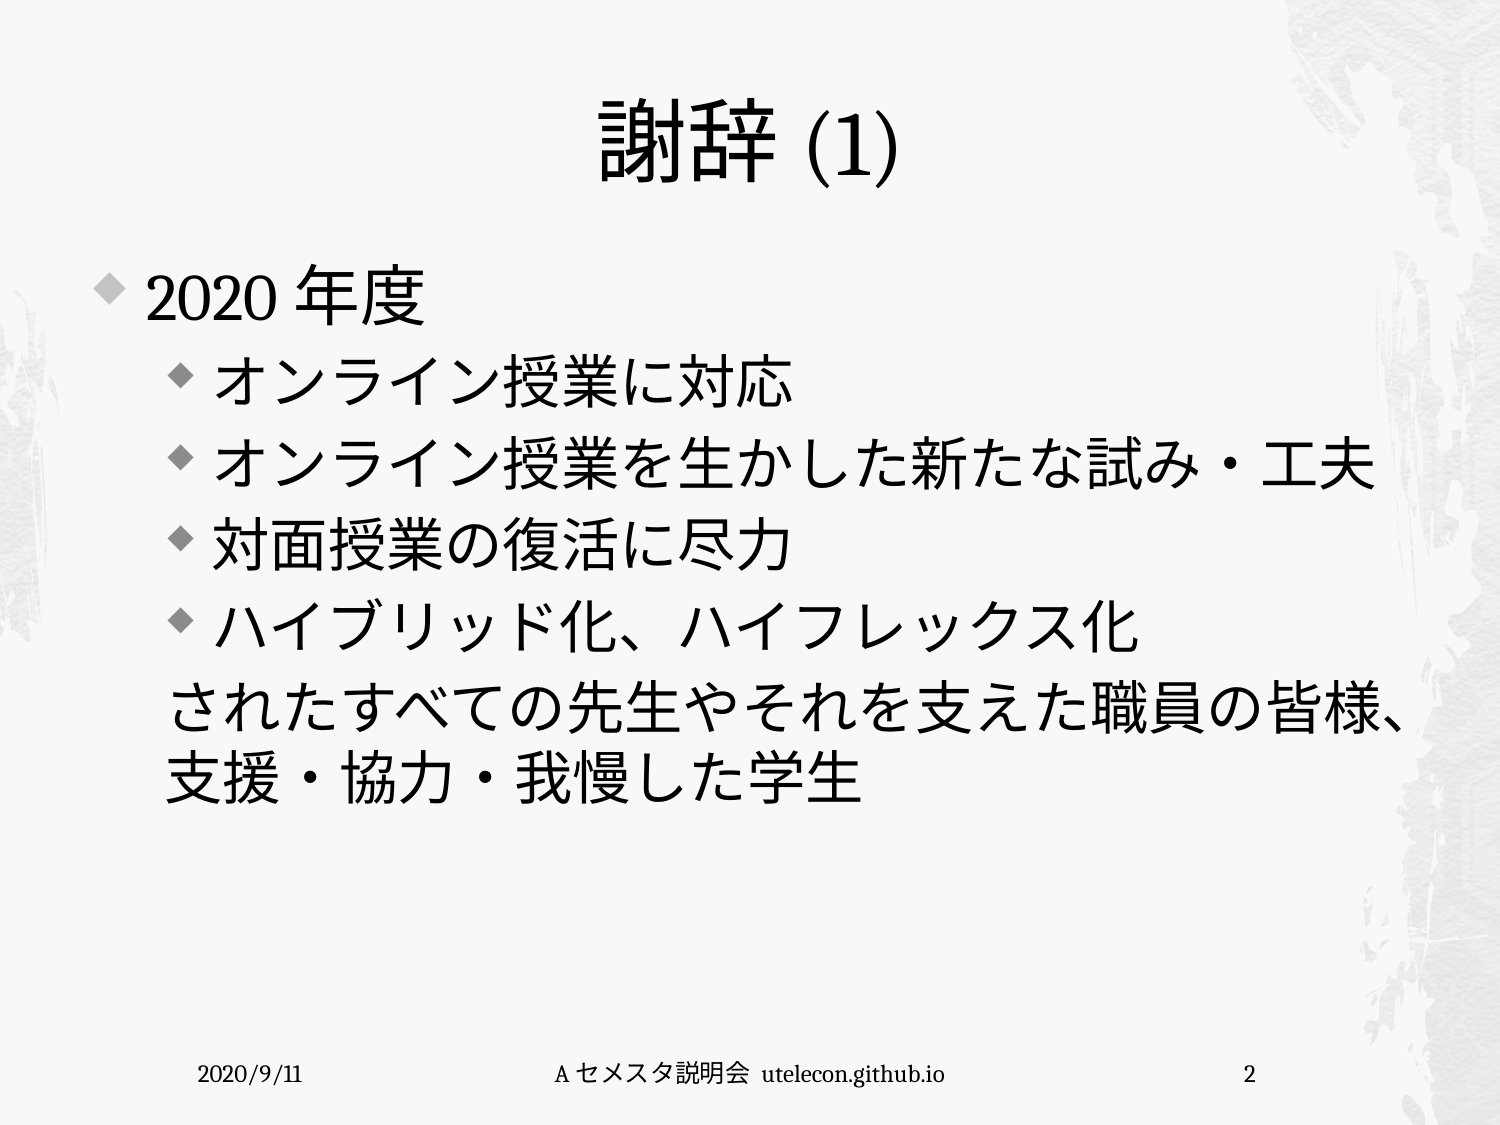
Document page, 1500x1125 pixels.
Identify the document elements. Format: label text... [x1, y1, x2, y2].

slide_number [75, 1042, 425, 1103]
title 謝辞(1) [75, 45, 1425, 233]
footer Aセメスタ説明会 utelecon.github.io [512, 1042, 988, 1103]
slide_number 2 [1074, 1042, 1425, 1103]
list 2020年度 オンライン授業に対応 オンライン授業を生かした新たな試み・工夫 対面授業の復活に尽力 ハイブリッド化、ハイフレックス化 されたすべての先生やそれを支えた職員の皆様、支援・協力・我慢した学生 [75, 246, 1425, 989]
